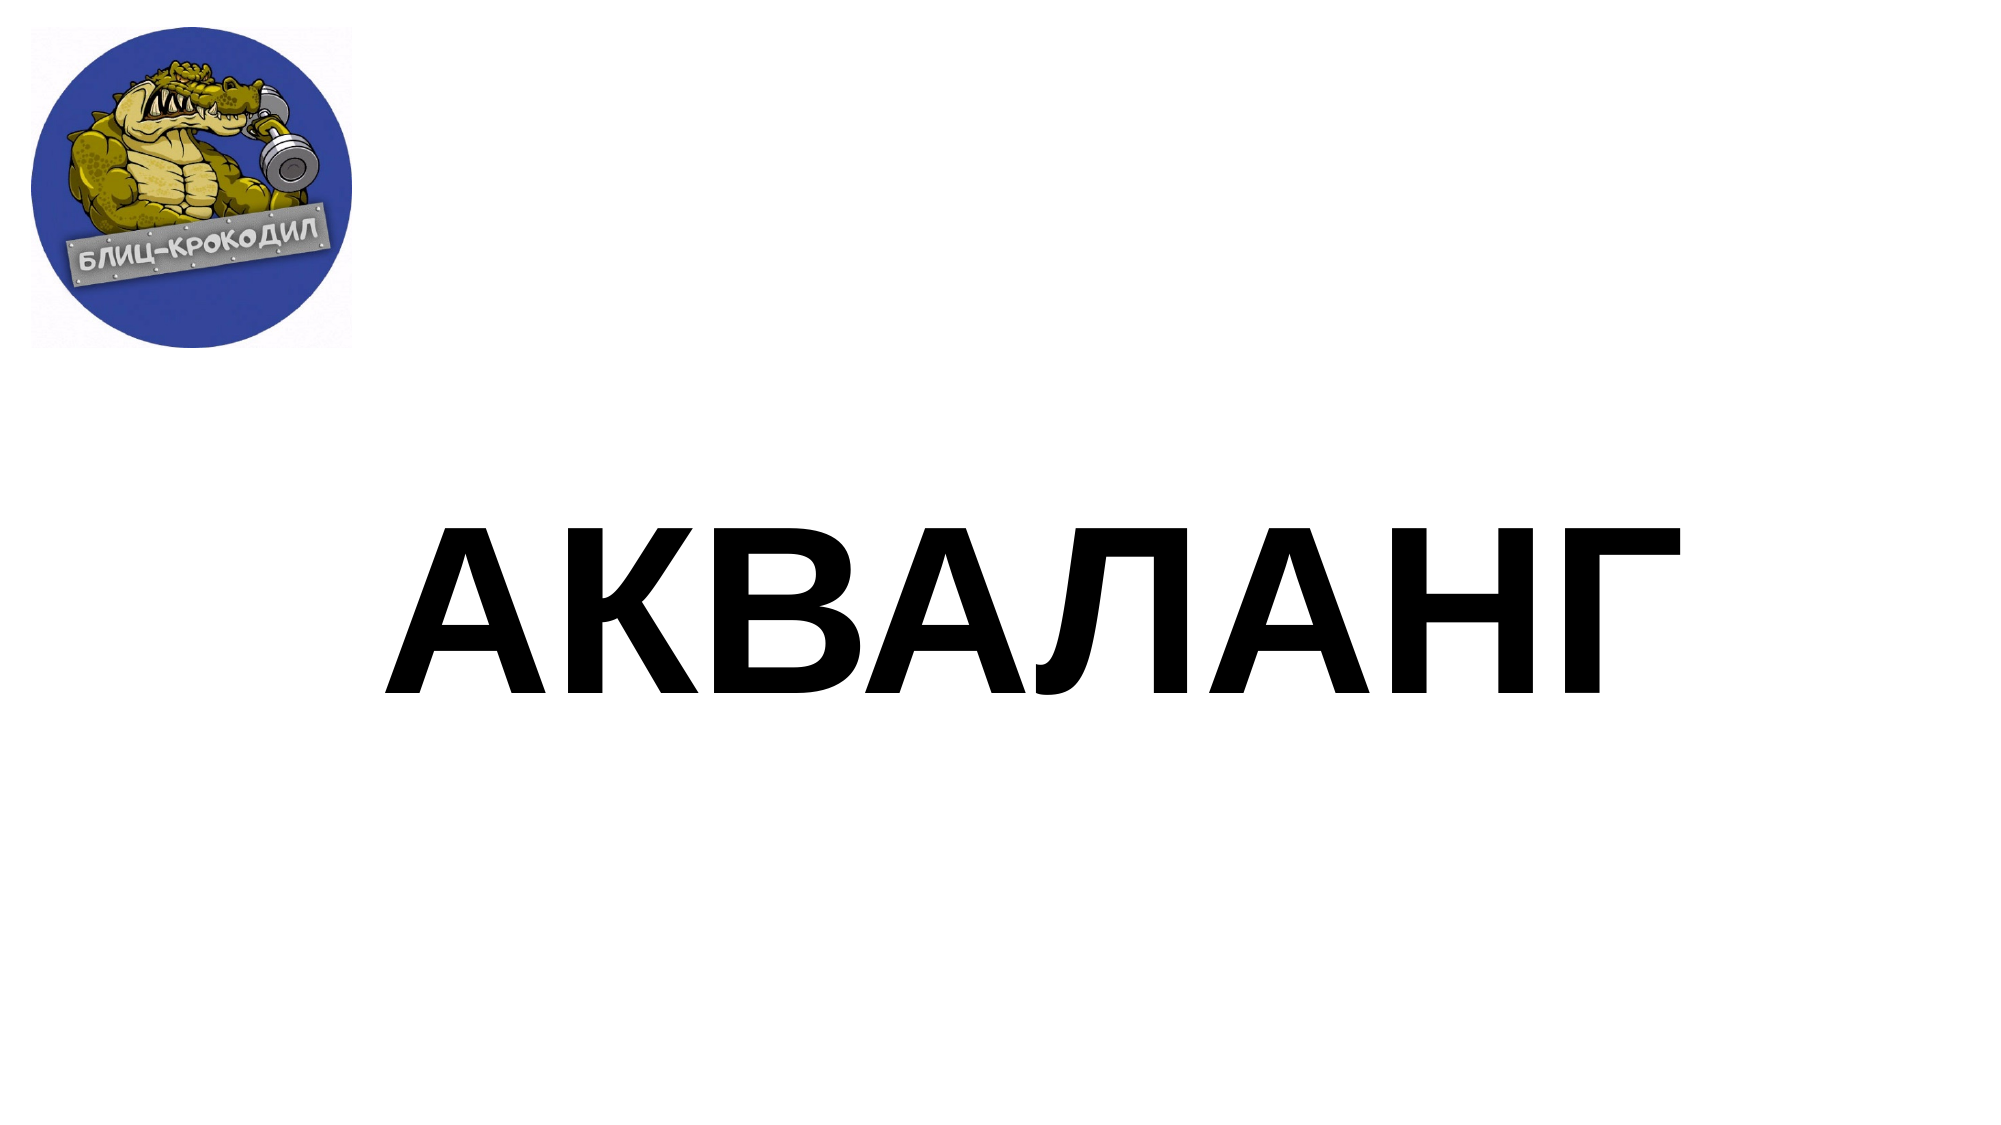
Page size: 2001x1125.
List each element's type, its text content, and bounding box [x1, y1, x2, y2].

title АКВАЛАНГ [282, 361, 1783, 754]
picture [31, 27, 352, 348]
